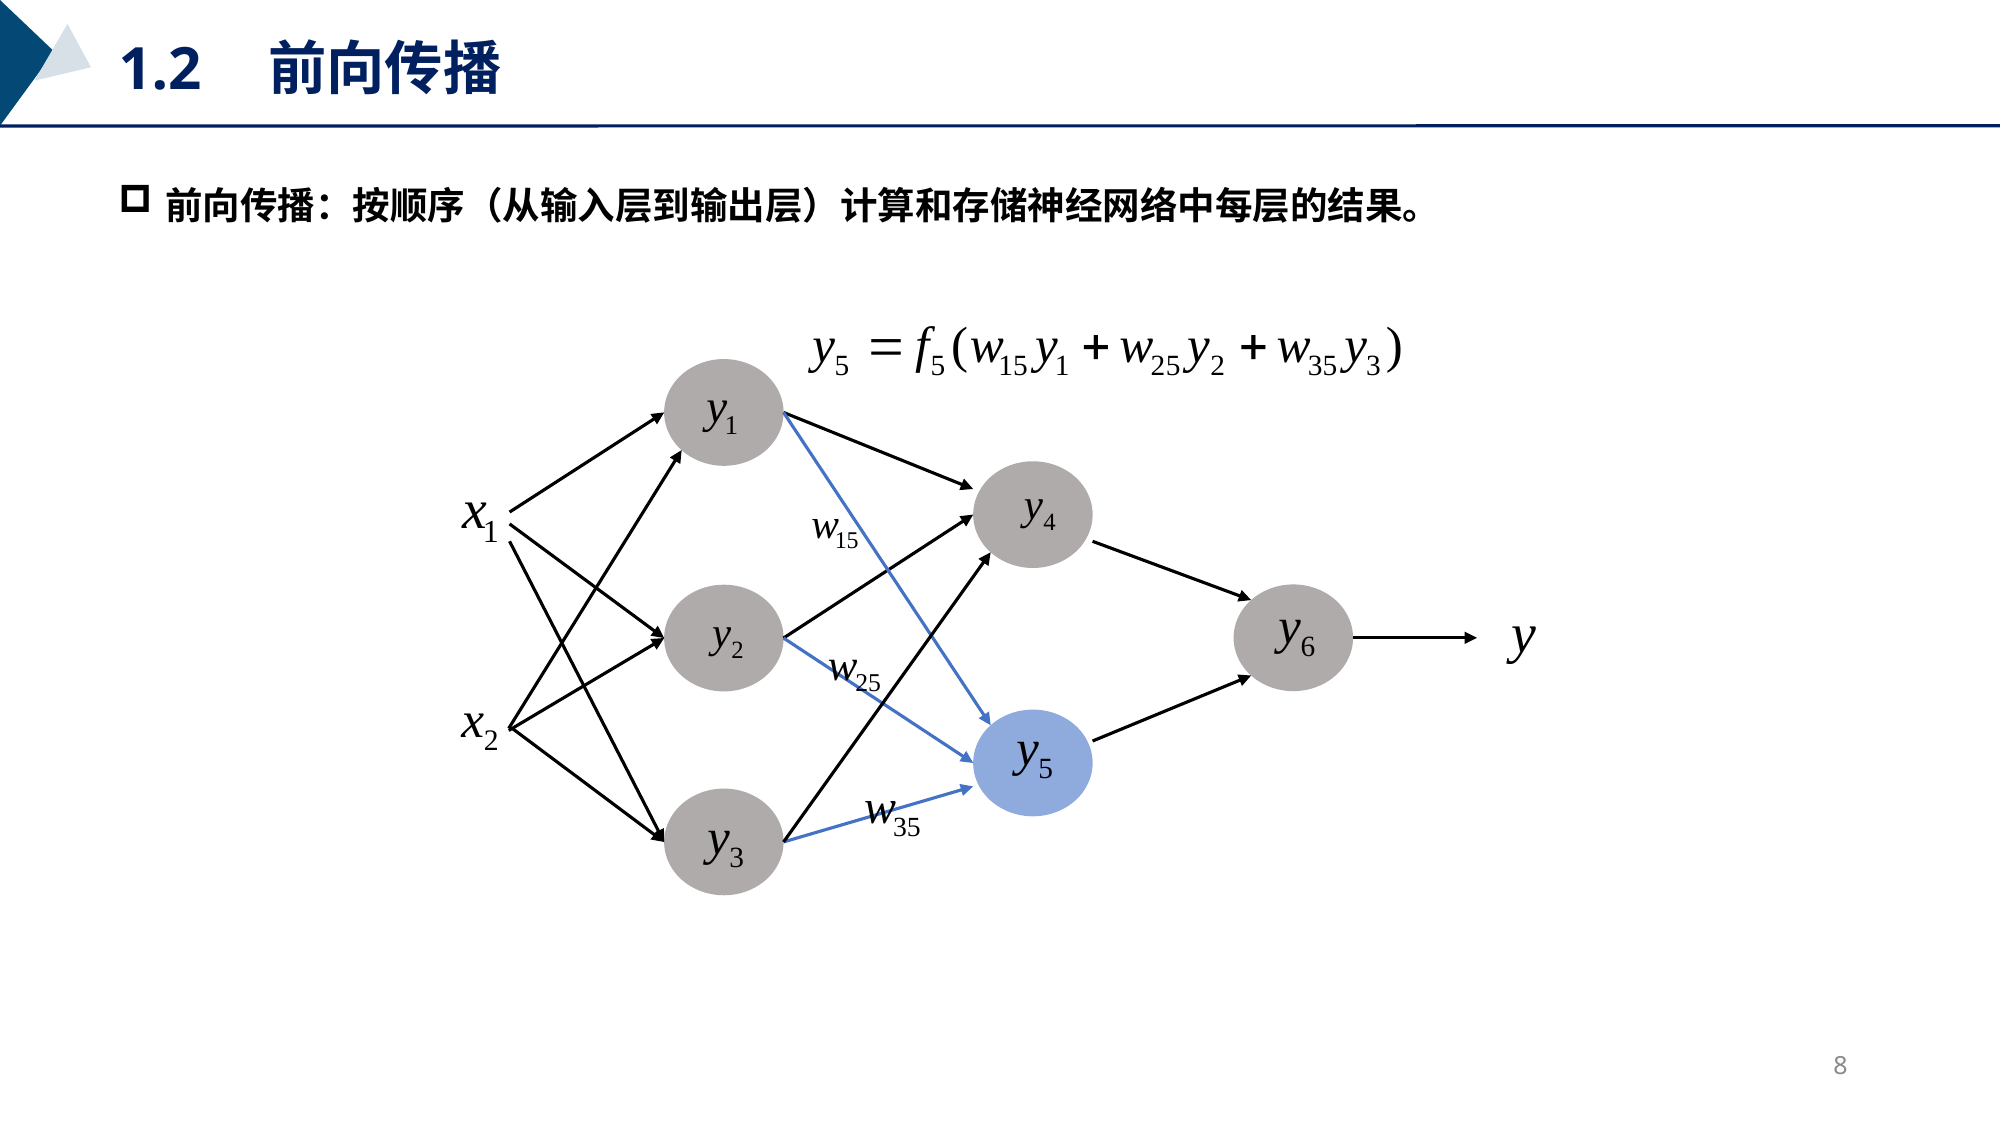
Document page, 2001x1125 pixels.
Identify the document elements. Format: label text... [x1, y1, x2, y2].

text_box 前向传播：按顺序（从输入层到输出层）计算和存储神经网络中每层的结果。 [103, 129, 1493, 234]
text_box 8 [1412, 1042, 1863, 1103]
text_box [1013, 476, 1064, 542]
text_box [804, 496, 867, 559]
text_box 1.2 前向传播 [103, 23, 1003, 109]
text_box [0, 0, 91, 125]
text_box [694, 803, 755, 880]
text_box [701, 603, 752, 668]
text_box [799, 311, 1413, 359]
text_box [1265, 592, 1325, 669]
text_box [856, 776, 929, 849]
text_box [1004, 714, 1064, 791]
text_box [820, 635, 888, 703]
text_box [451, 359, 1549, 896]
